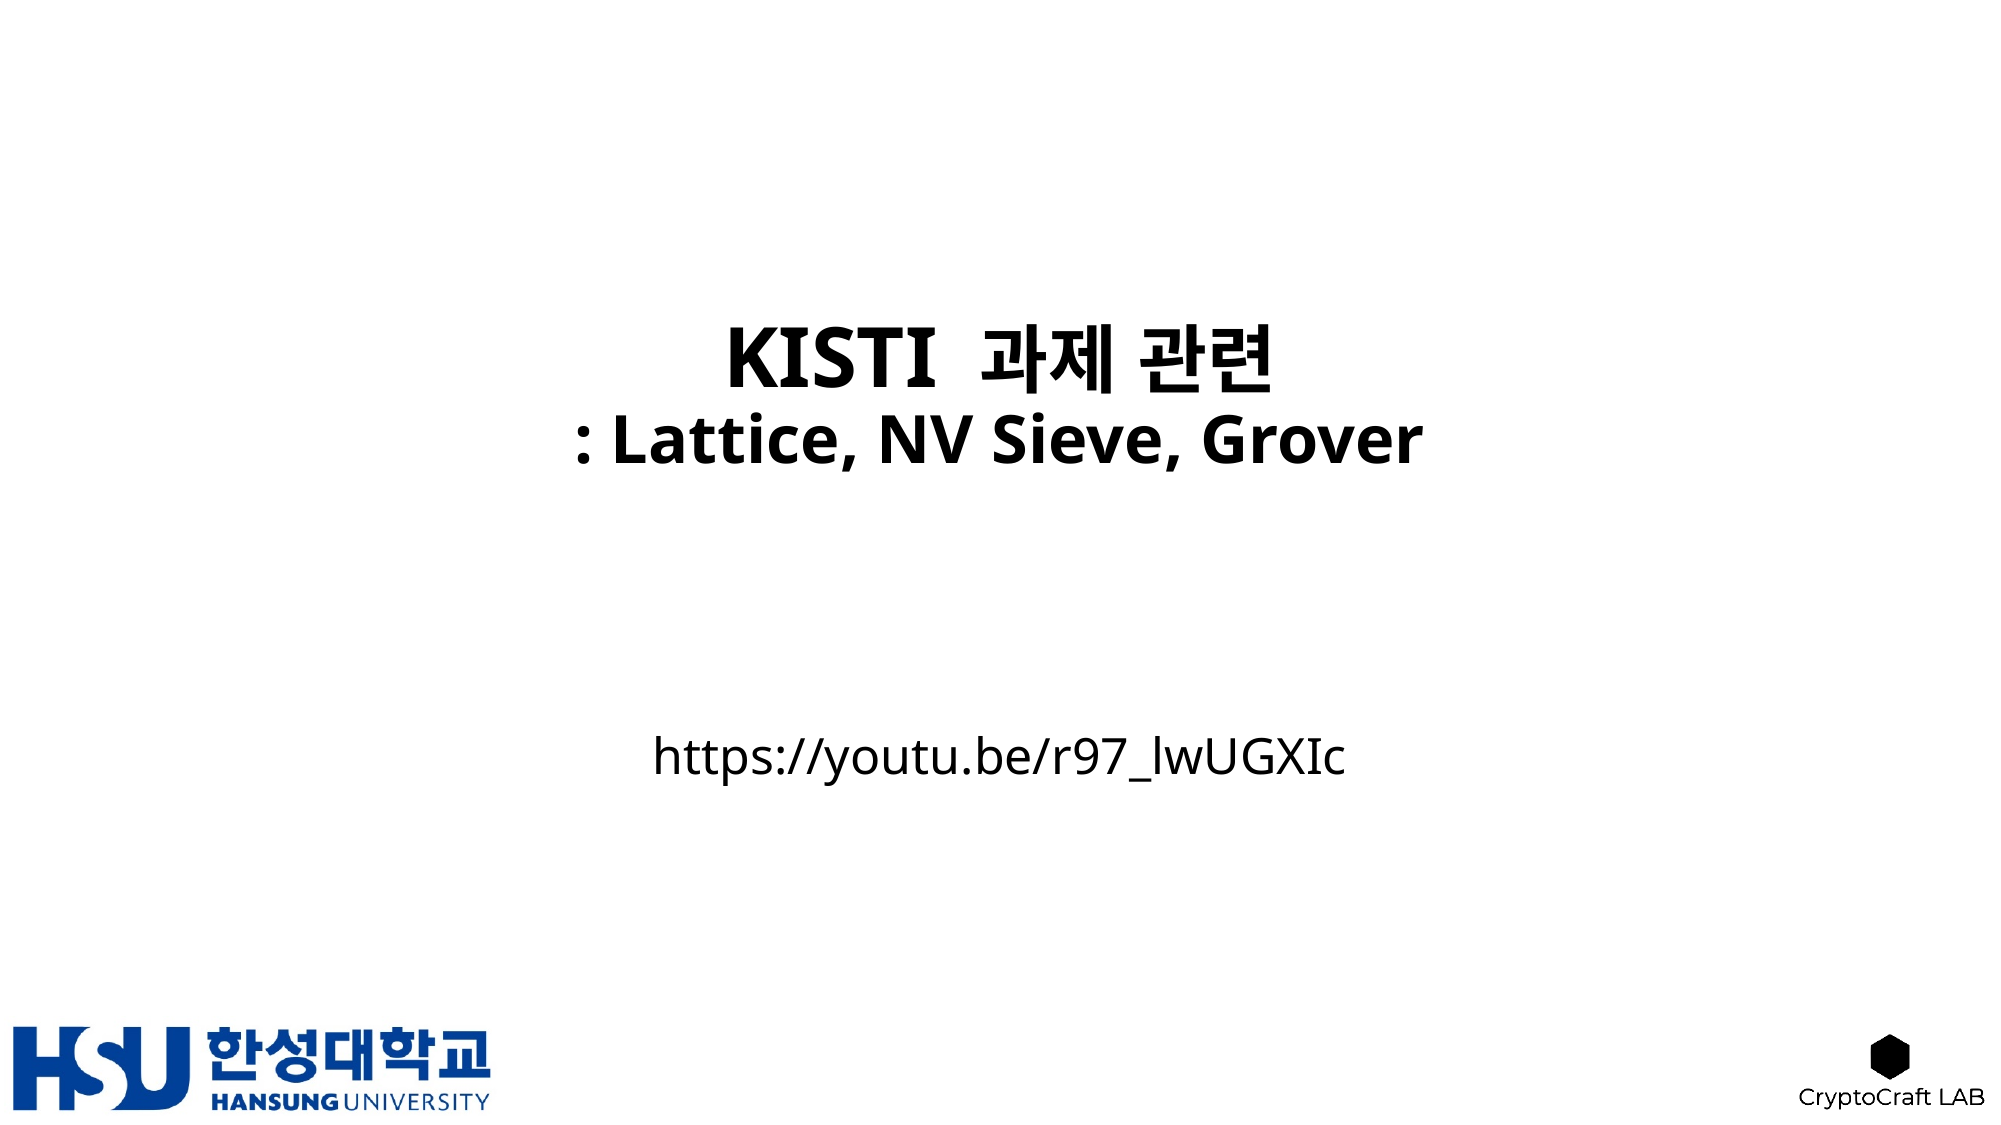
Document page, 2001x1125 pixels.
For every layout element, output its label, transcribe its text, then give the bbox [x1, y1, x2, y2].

picture [1784, 1019, 2000, 1125]
title KISTI 과제 관련 : Lattice, NV Sieve, Grover [0, 200, 2000, 593]
subtitle https://youtu.be/r97_lwUGXIc [0, 622, 2000, 895]
picture [4, 1016, 501, 1122]
